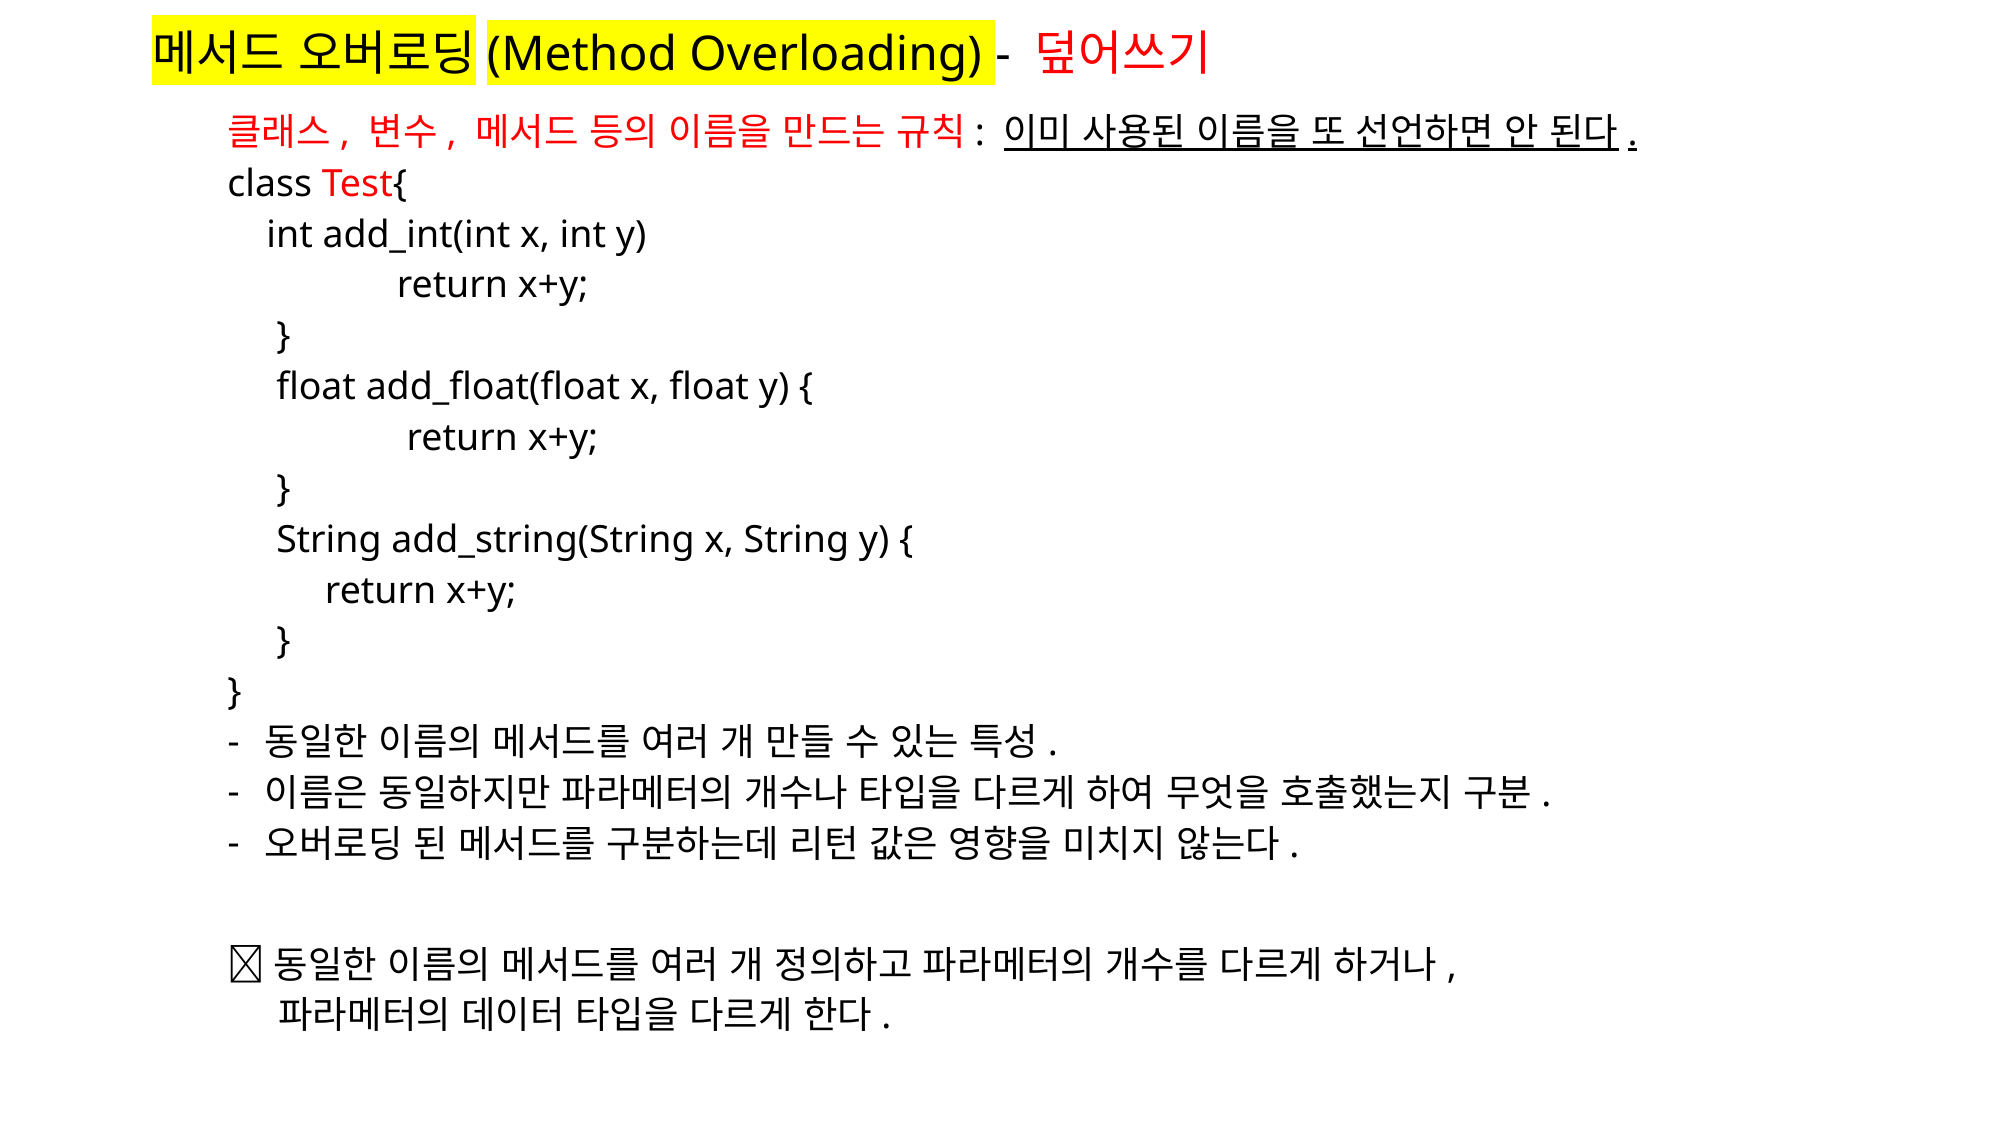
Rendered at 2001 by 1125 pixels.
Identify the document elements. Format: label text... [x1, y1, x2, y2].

list 클래스, 변수, 메서드 등의 이름을 만드는 규칙: 이미 사용된 이름을 또 선언하면 안 된다. class Test{ int add_int(int x, int y) return x+y; } float add_float(float x, float y) { return x+y; } String add_string(String x, String y) { return x+y; } } 동일한 이름의 메서드를 여러 개 만들 수 있는 특성. 이름은 동일하지만 파라메터의 개수나 타입을 다르게 하여 무엇을 호출했는지 구분. 오버로딩 된 메서드를 구분하는데 리턴 값은 영향을 미치지 않는다. 동일한 이름의 메서드를 여러 개 정의하고 파라메터의 개수를 다르게 하거나, 파라메터의 데이터 타입을 다르게 한다. [137, 105, 1863, 1070]
title 메서드 오버로딩(Method Overloading) - 덮어쓰기 [137, 22, 1863, 89]
